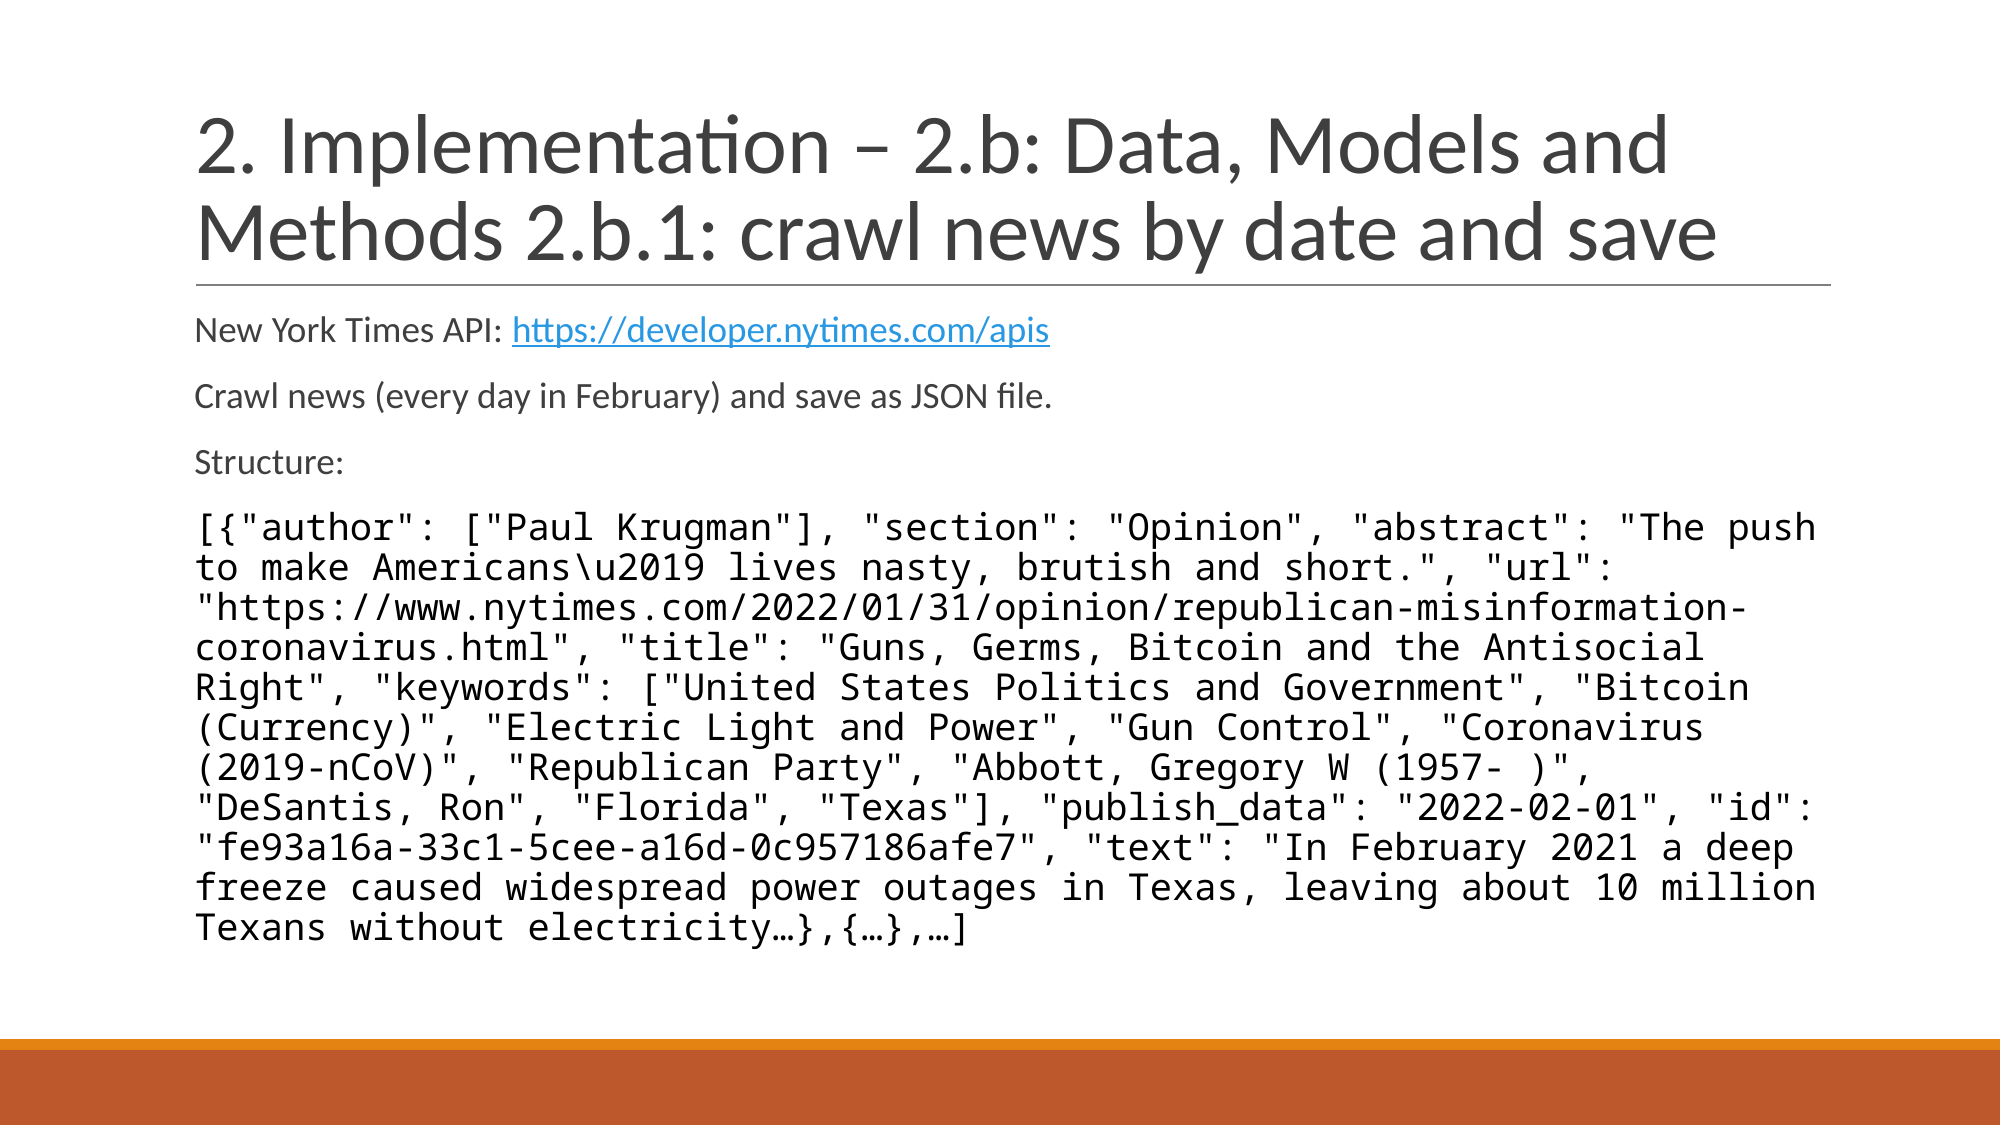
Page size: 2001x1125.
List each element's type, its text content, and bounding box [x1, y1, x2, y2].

list New York Times API: https://developer.nytimes.com/apis Crawl news (every day in February) and save as JSON file. Structure: [{"author": ["Paul Krugman"], "section": "Opinion", "abstract": "The push to make Americans\u2019 lives nasty, brutish and short.", "url": "https://www.nytimes.com/2022/01/31/opinion/republican-misinformation-coronavirus.html", "title": "Guns, Germs, Bitcoin and the Antisocial Right", "keywords": ["United States Politics and Government", "Bitcoin (Currency)", "Electric Light and Power", "Gun Control", "Coronavirus (2019-nCoV)", "Republican Party", "Abbott, Gregory W (1957- )", "DeSantis, Ron", "Florida", "Texas"], "publish_data": "2022-02-01", "id": "fe93a16a-33c1-5cee-a16d-0c957186afe7", "text": "In February 2021 a deep freeze caused widespread power outages in Texas, leaving about 10 million Texans without electricity…},{…},…] [180, 302, 1830, 963]
title 2. Implementation – 2.b: Data, Models and Methods 2.b.1: crawl news by date and save [180, 47, 1830, 285]
